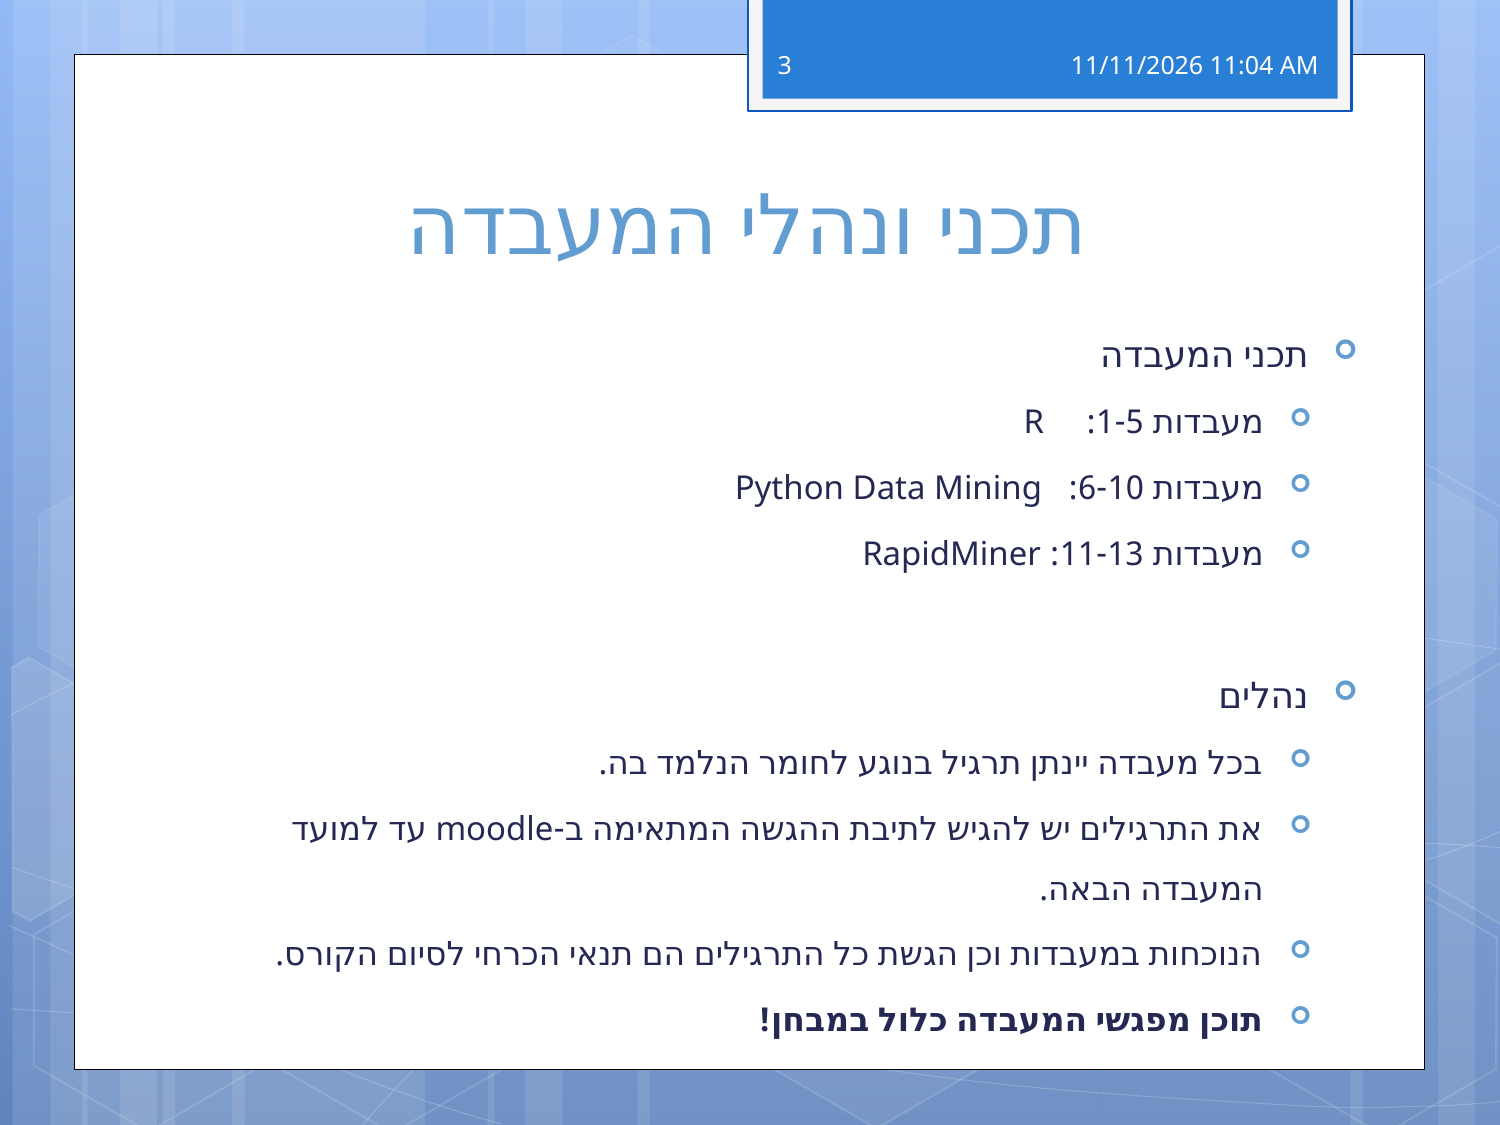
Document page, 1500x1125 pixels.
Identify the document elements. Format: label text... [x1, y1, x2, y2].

title תכני ונהלי המעבדה [171, 137, 1324, 279]
slide_number 28 פברואר 19 [983, 36, 1334, 97]
slide_number 3 [762, 36, 982, 97]
list תכני המעבדה מעבדות 1-5: R מעבדות 6-10: Python Data Mining מעבדות 11-13: RapidMiner נהלים בכל מעבדה יינתן תרגיל בנוגע לחומר הנלמד בה. את התרגילים יש להגיש לתיבת ההגשה המתאימה ב-moodle עד למועד המעבדה הבאה. הנוכחות במעבדות וכן הגשת כל התרגילים הם תנאי הכרחי לסיום הקורס. תוכן מפגשי המעבדה כלול במבחן! [171, 302, 1377, 1047]
